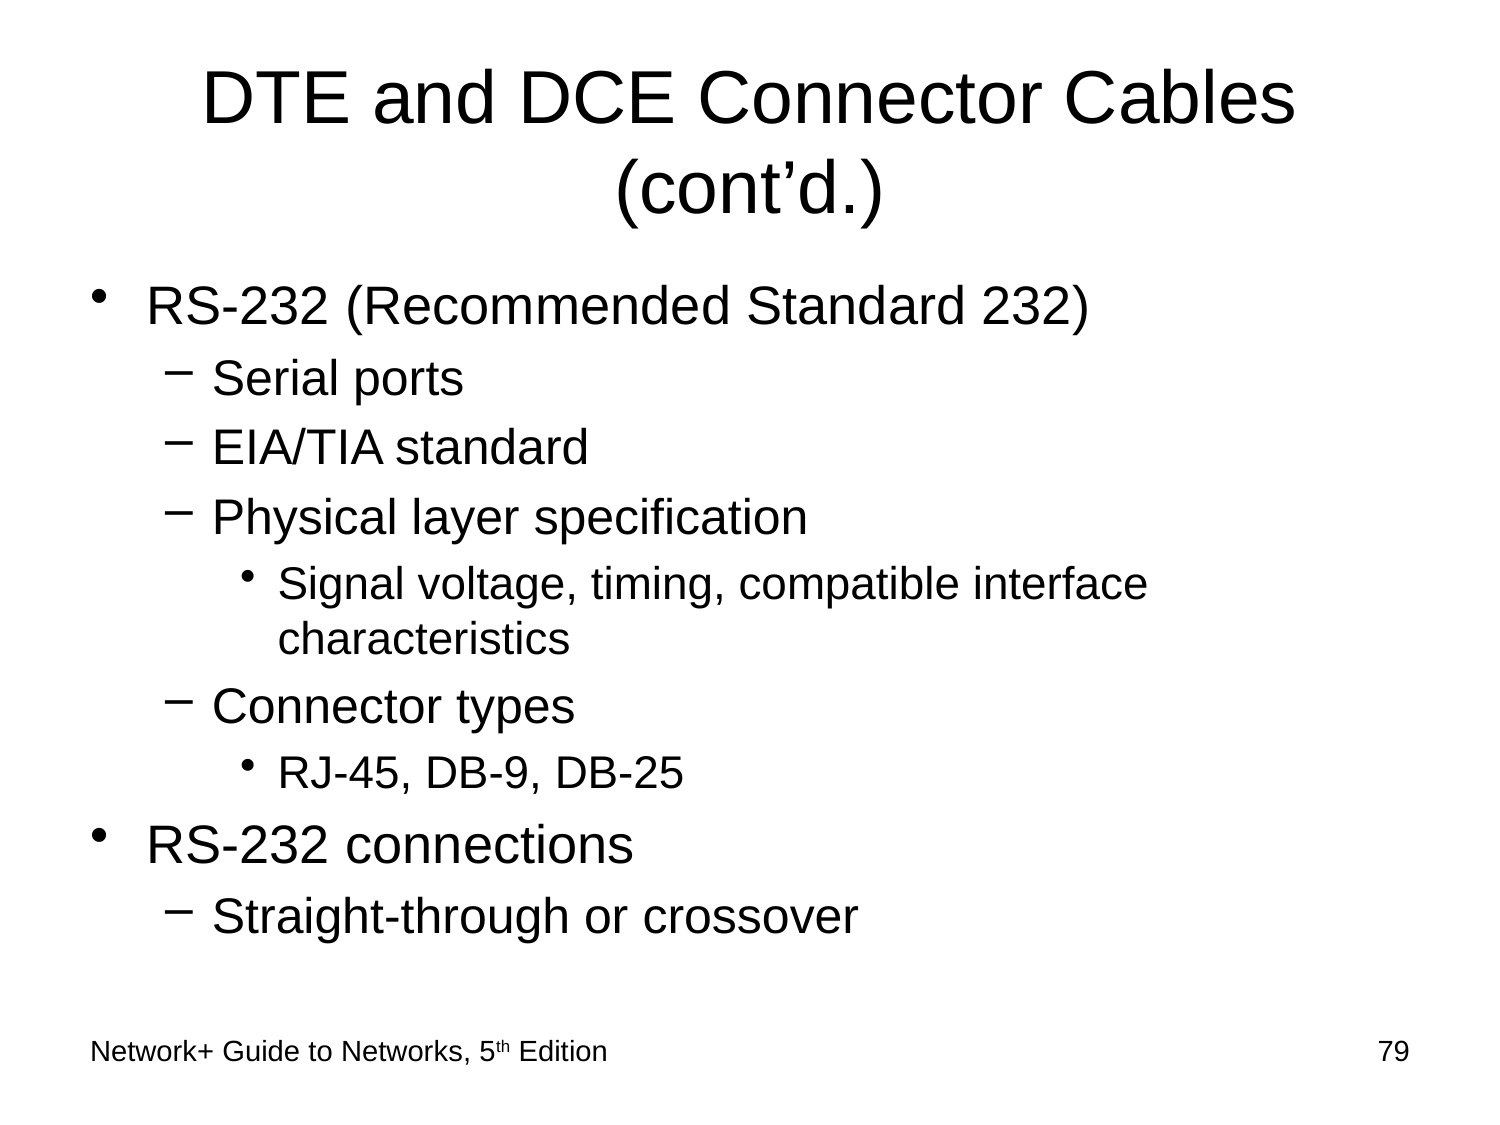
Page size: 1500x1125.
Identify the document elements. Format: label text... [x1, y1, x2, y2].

list RS-232 (Recommended Standard 232) Serial ports EIA/TIA standard Physical layer specification Signal voltage, timing, compatible interface characteristics Connector types RJ-45, DB-9, DB-25 RS-232 connections Straight-through or crossover [75, 262, 1425, 1005]
slide_number 79 [1074, 1024, 1426, 1103]
footer Network+ Guide to Networks, 5th Edition [74, 1024, 988, 1103]
title DTE and DCE Connector Cables (cont’d.) [75, 45, 1425, 233]
